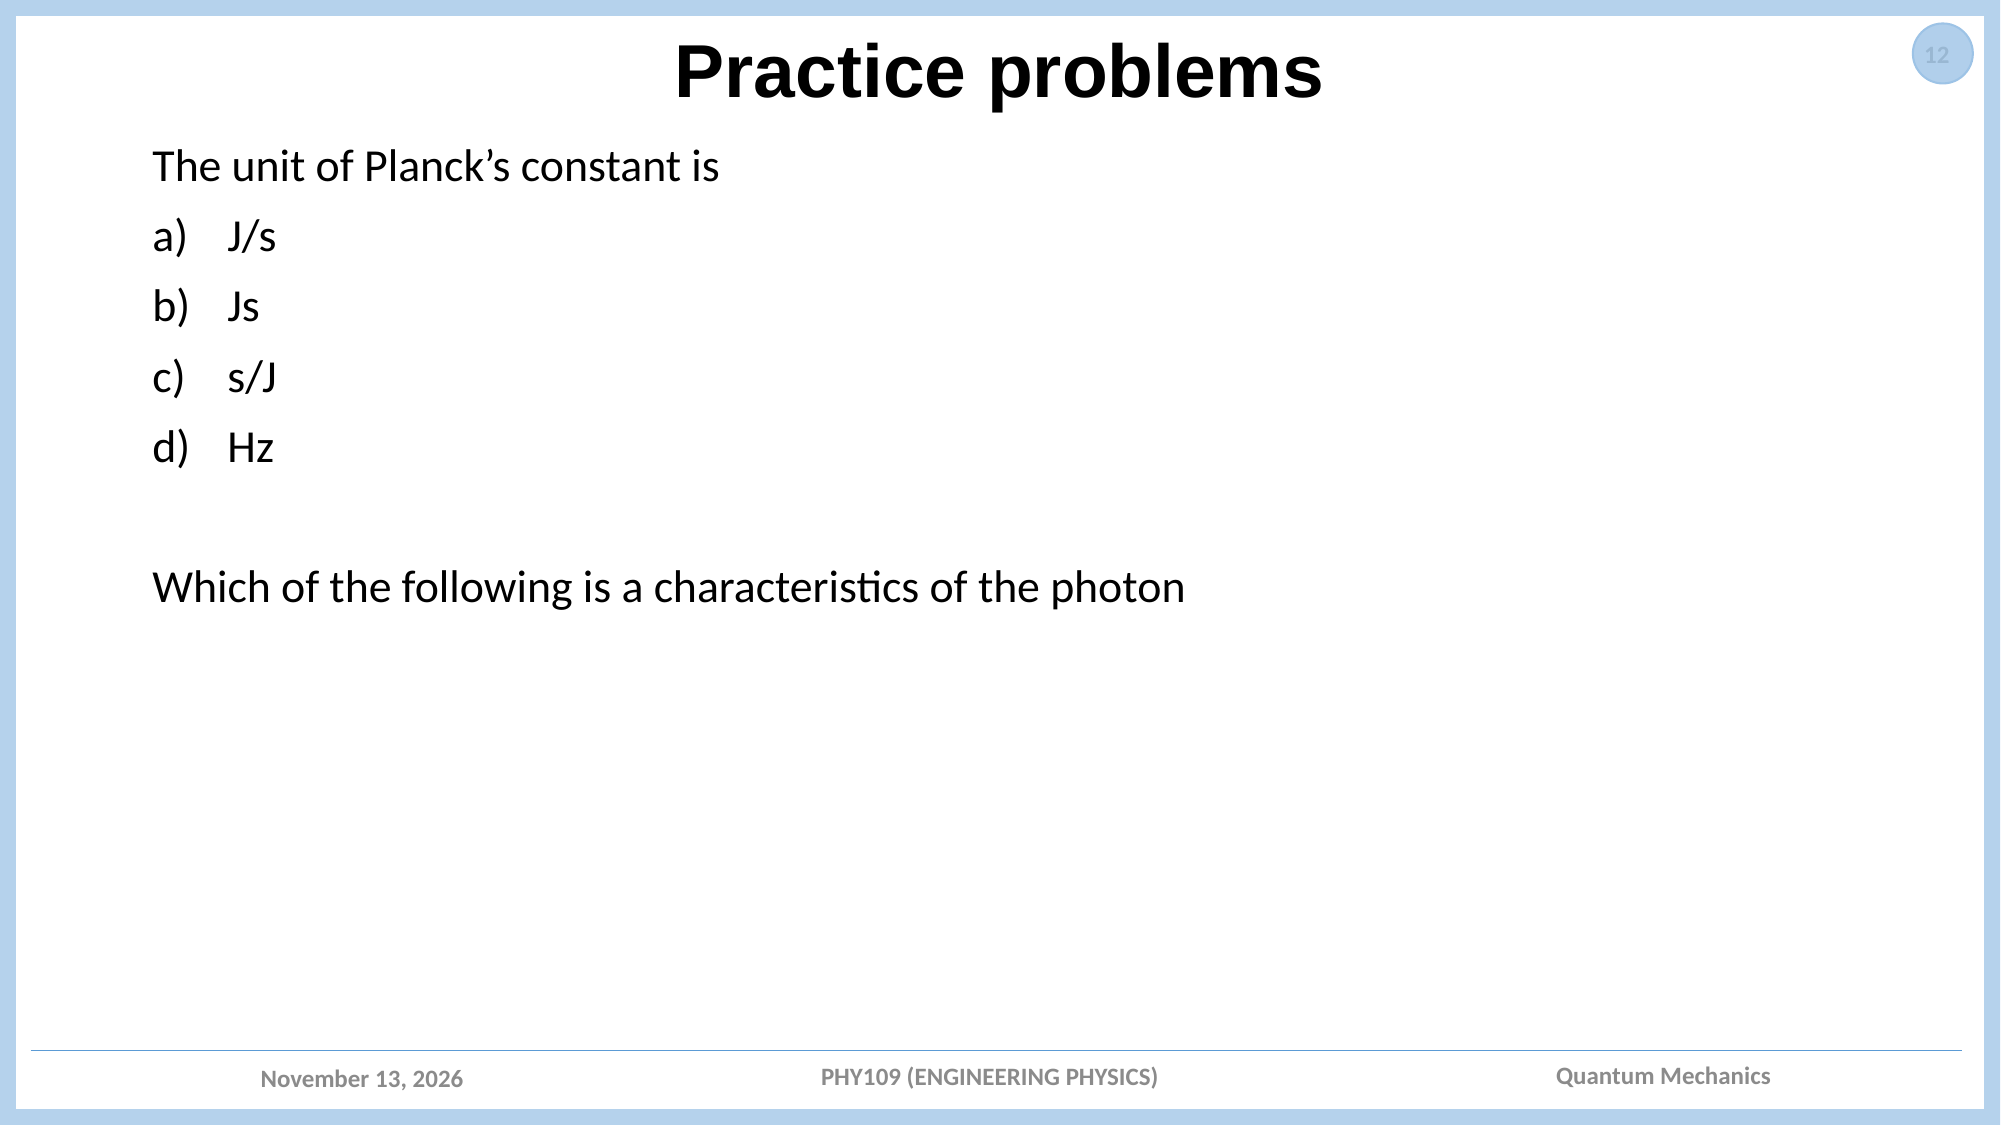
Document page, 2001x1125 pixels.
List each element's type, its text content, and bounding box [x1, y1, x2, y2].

slide_number 12 [1897, 23, 1965, 84]
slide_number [137, 1047, 588, 1108]
footer PHY109 (ENGINEERING PHYSICS) [652, 1044, 1328, 1105]
title Practice problems [137, 23, 1863, 124]
